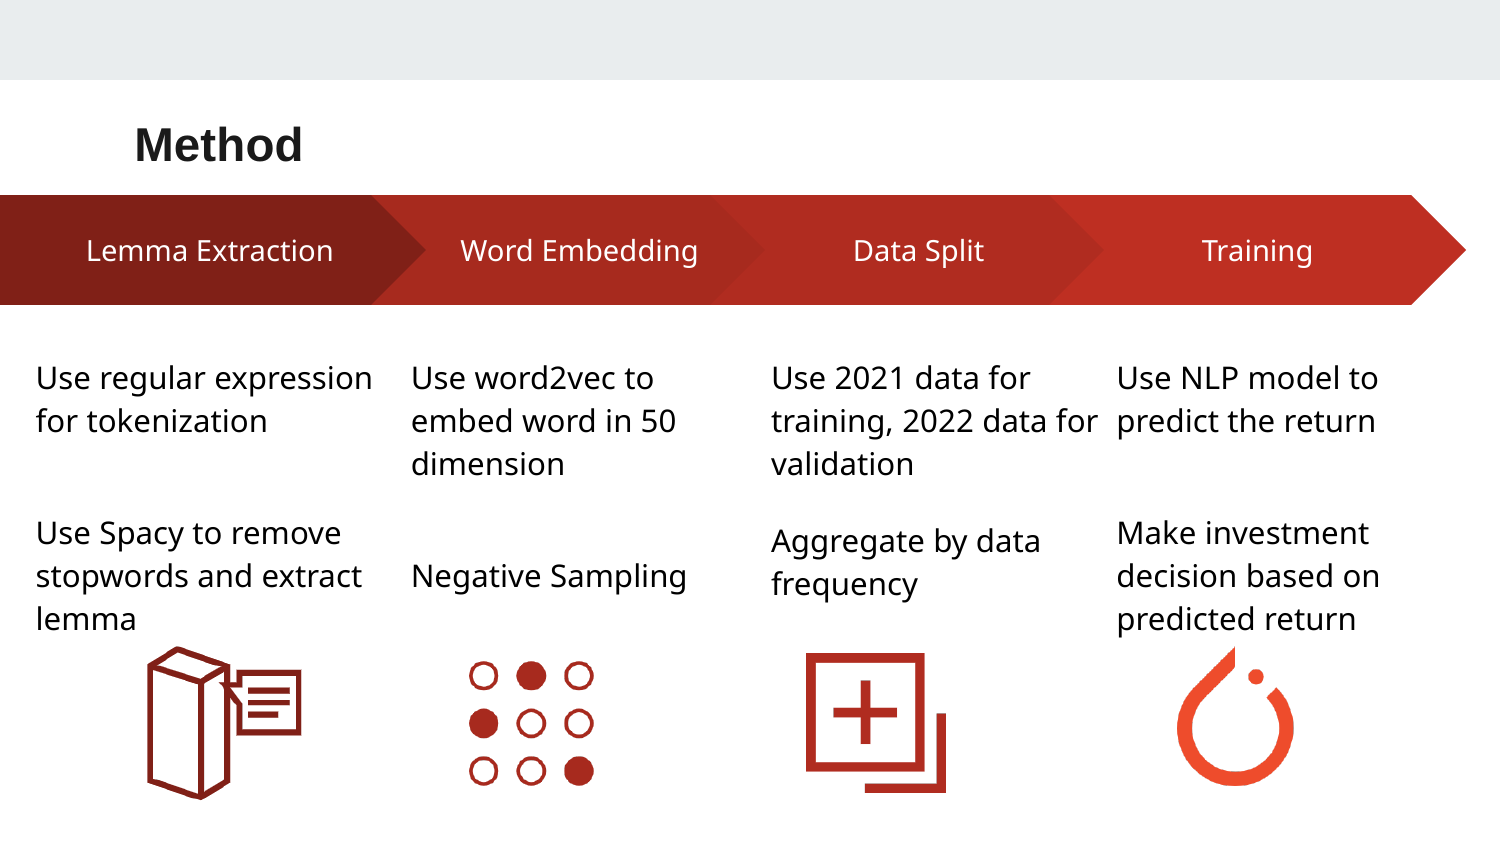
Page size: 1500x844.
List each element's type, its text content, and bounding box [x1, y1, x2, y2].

picture [128, 628, 319, 819]
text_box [710, 194, 1048, 767]
picture [806, 653, 947, 794]
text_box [371, 194, 708, 767]
picture [452, 644, 611, 803]
title Method [119, 98, 453, 187]
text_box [1049, 194, 1467, 767]
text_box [0, 194, 369, 767]
picture [1165, 646, 1306, 786]
